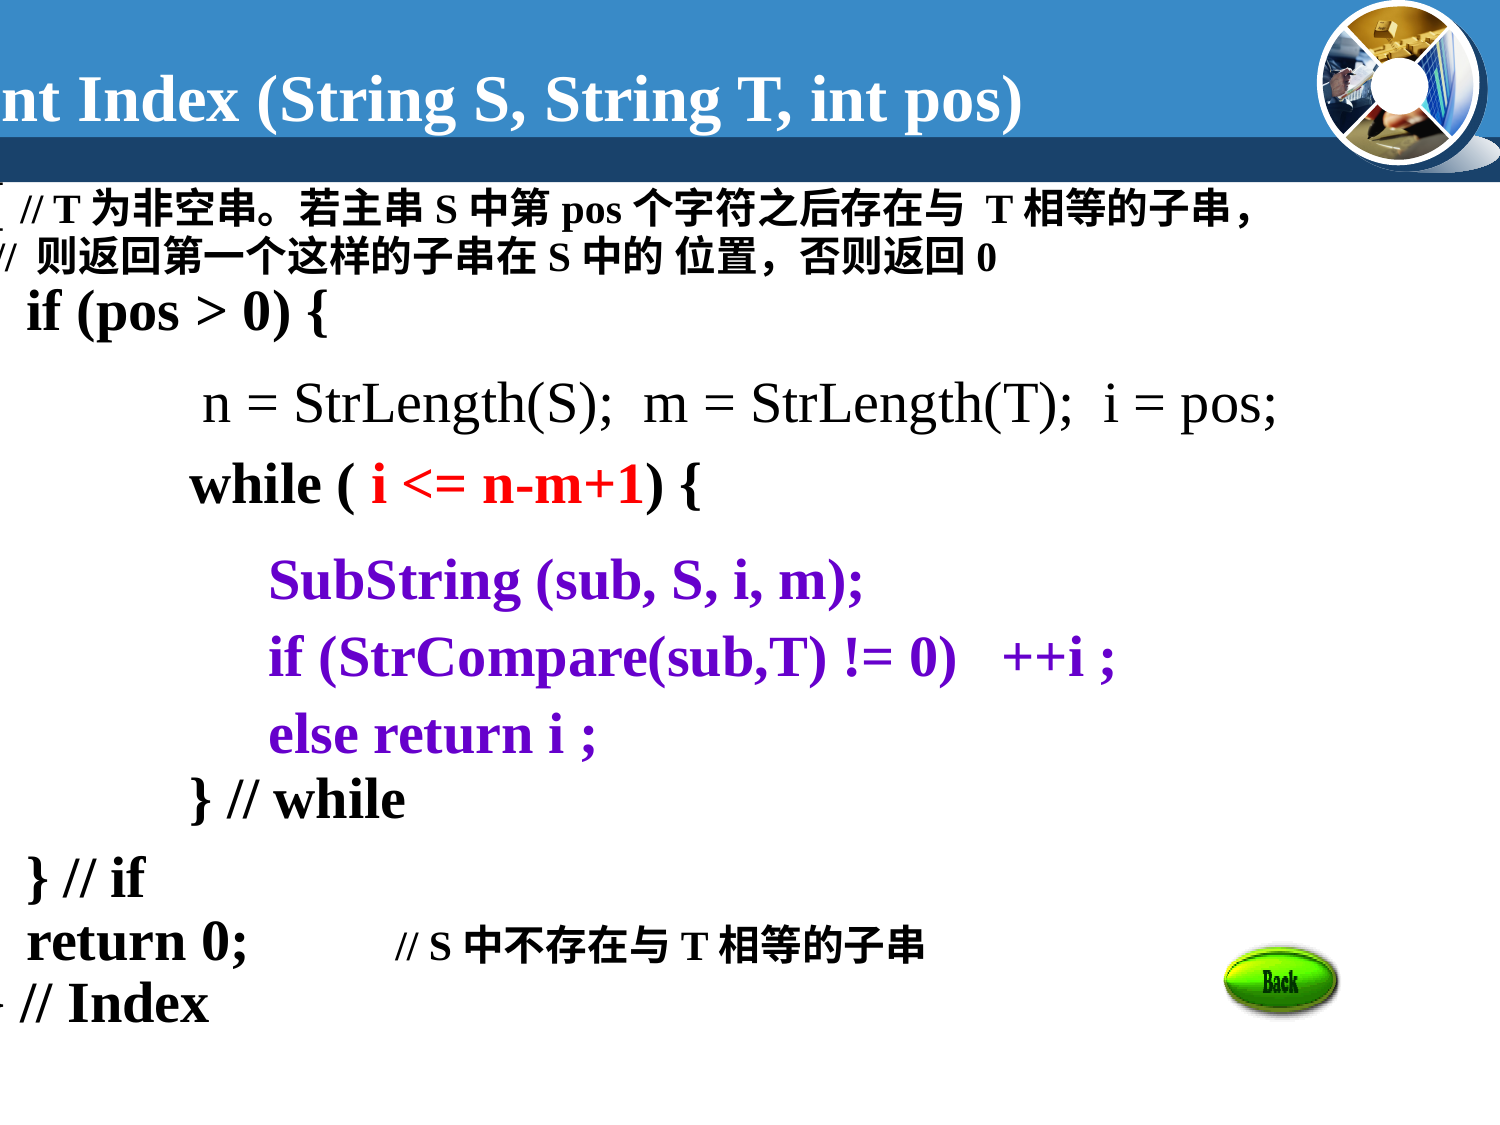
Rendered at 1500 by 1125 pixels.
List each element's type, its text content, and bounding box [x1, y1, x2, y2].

picture [1222, 940, 1342, 1024]
picture [1418, 29, 1474, 137]
text_box SubString (sub, S, i, m); if (StrCompare(sub,T) != 0) ++i ; else return i ; [253, 527, 1242, 773]
picture [1322, 30, 1379, 134]
picture [1345, 105, 1449, 160]
text_box while ( i <= n-m+1) { } // while [174, 437, 863, 838]
text_box n = StrLength(S); m = StrLength(T); i = pos; [187, 350, 1500, 442]
picture [1347, 6, 1448, 63]
text_box int Index (String S, String T, int pos) { // T为非空串。若主串S中第pos个字符之后存在与 T相等的子串， // 则返回第一个这样的子串在S中的 位置，否则返回0 if (pos > 0) { } // if return 0; // S中不存在与T相等的子串 } // Index [0, 56, 1289, 1043]
